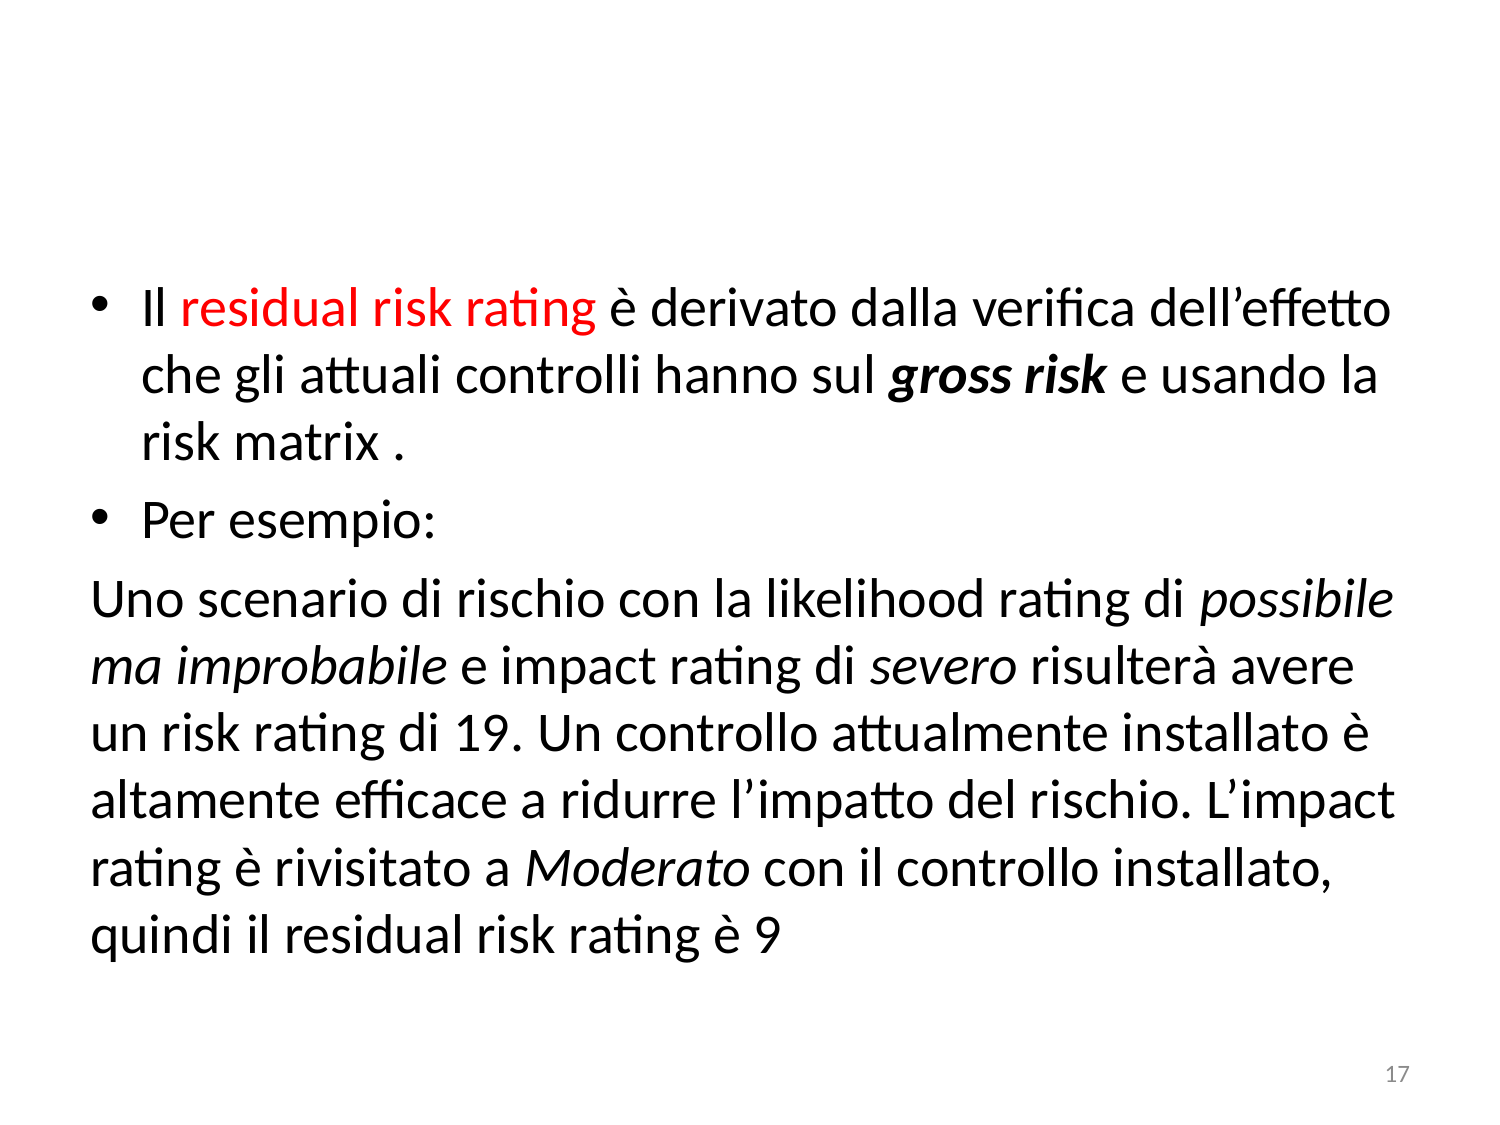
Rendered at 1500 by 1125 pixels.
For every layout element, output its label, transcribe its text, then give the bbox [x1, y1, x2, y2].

list Il residual risk rating è derivato dalla verifica dell’effetto che gli attuali controlli hanno sul gross risk e usando la risk matrix . Per esempio: Uno scenario di rischio con la likelihood rating di possibile ma improbabile e impact rating di severo risulterà avere un risk rating di 19. Un controllo attualmente installato è altamente efficace a ridurre l’impatto del rischio. L’impact rating è rivisitato a Moderato con il controllo installato, quindi il residual risk rating è 9 [75, 262, 1425, 1005]
slide_number 17 [1074, 1042, 1425, 1103]
